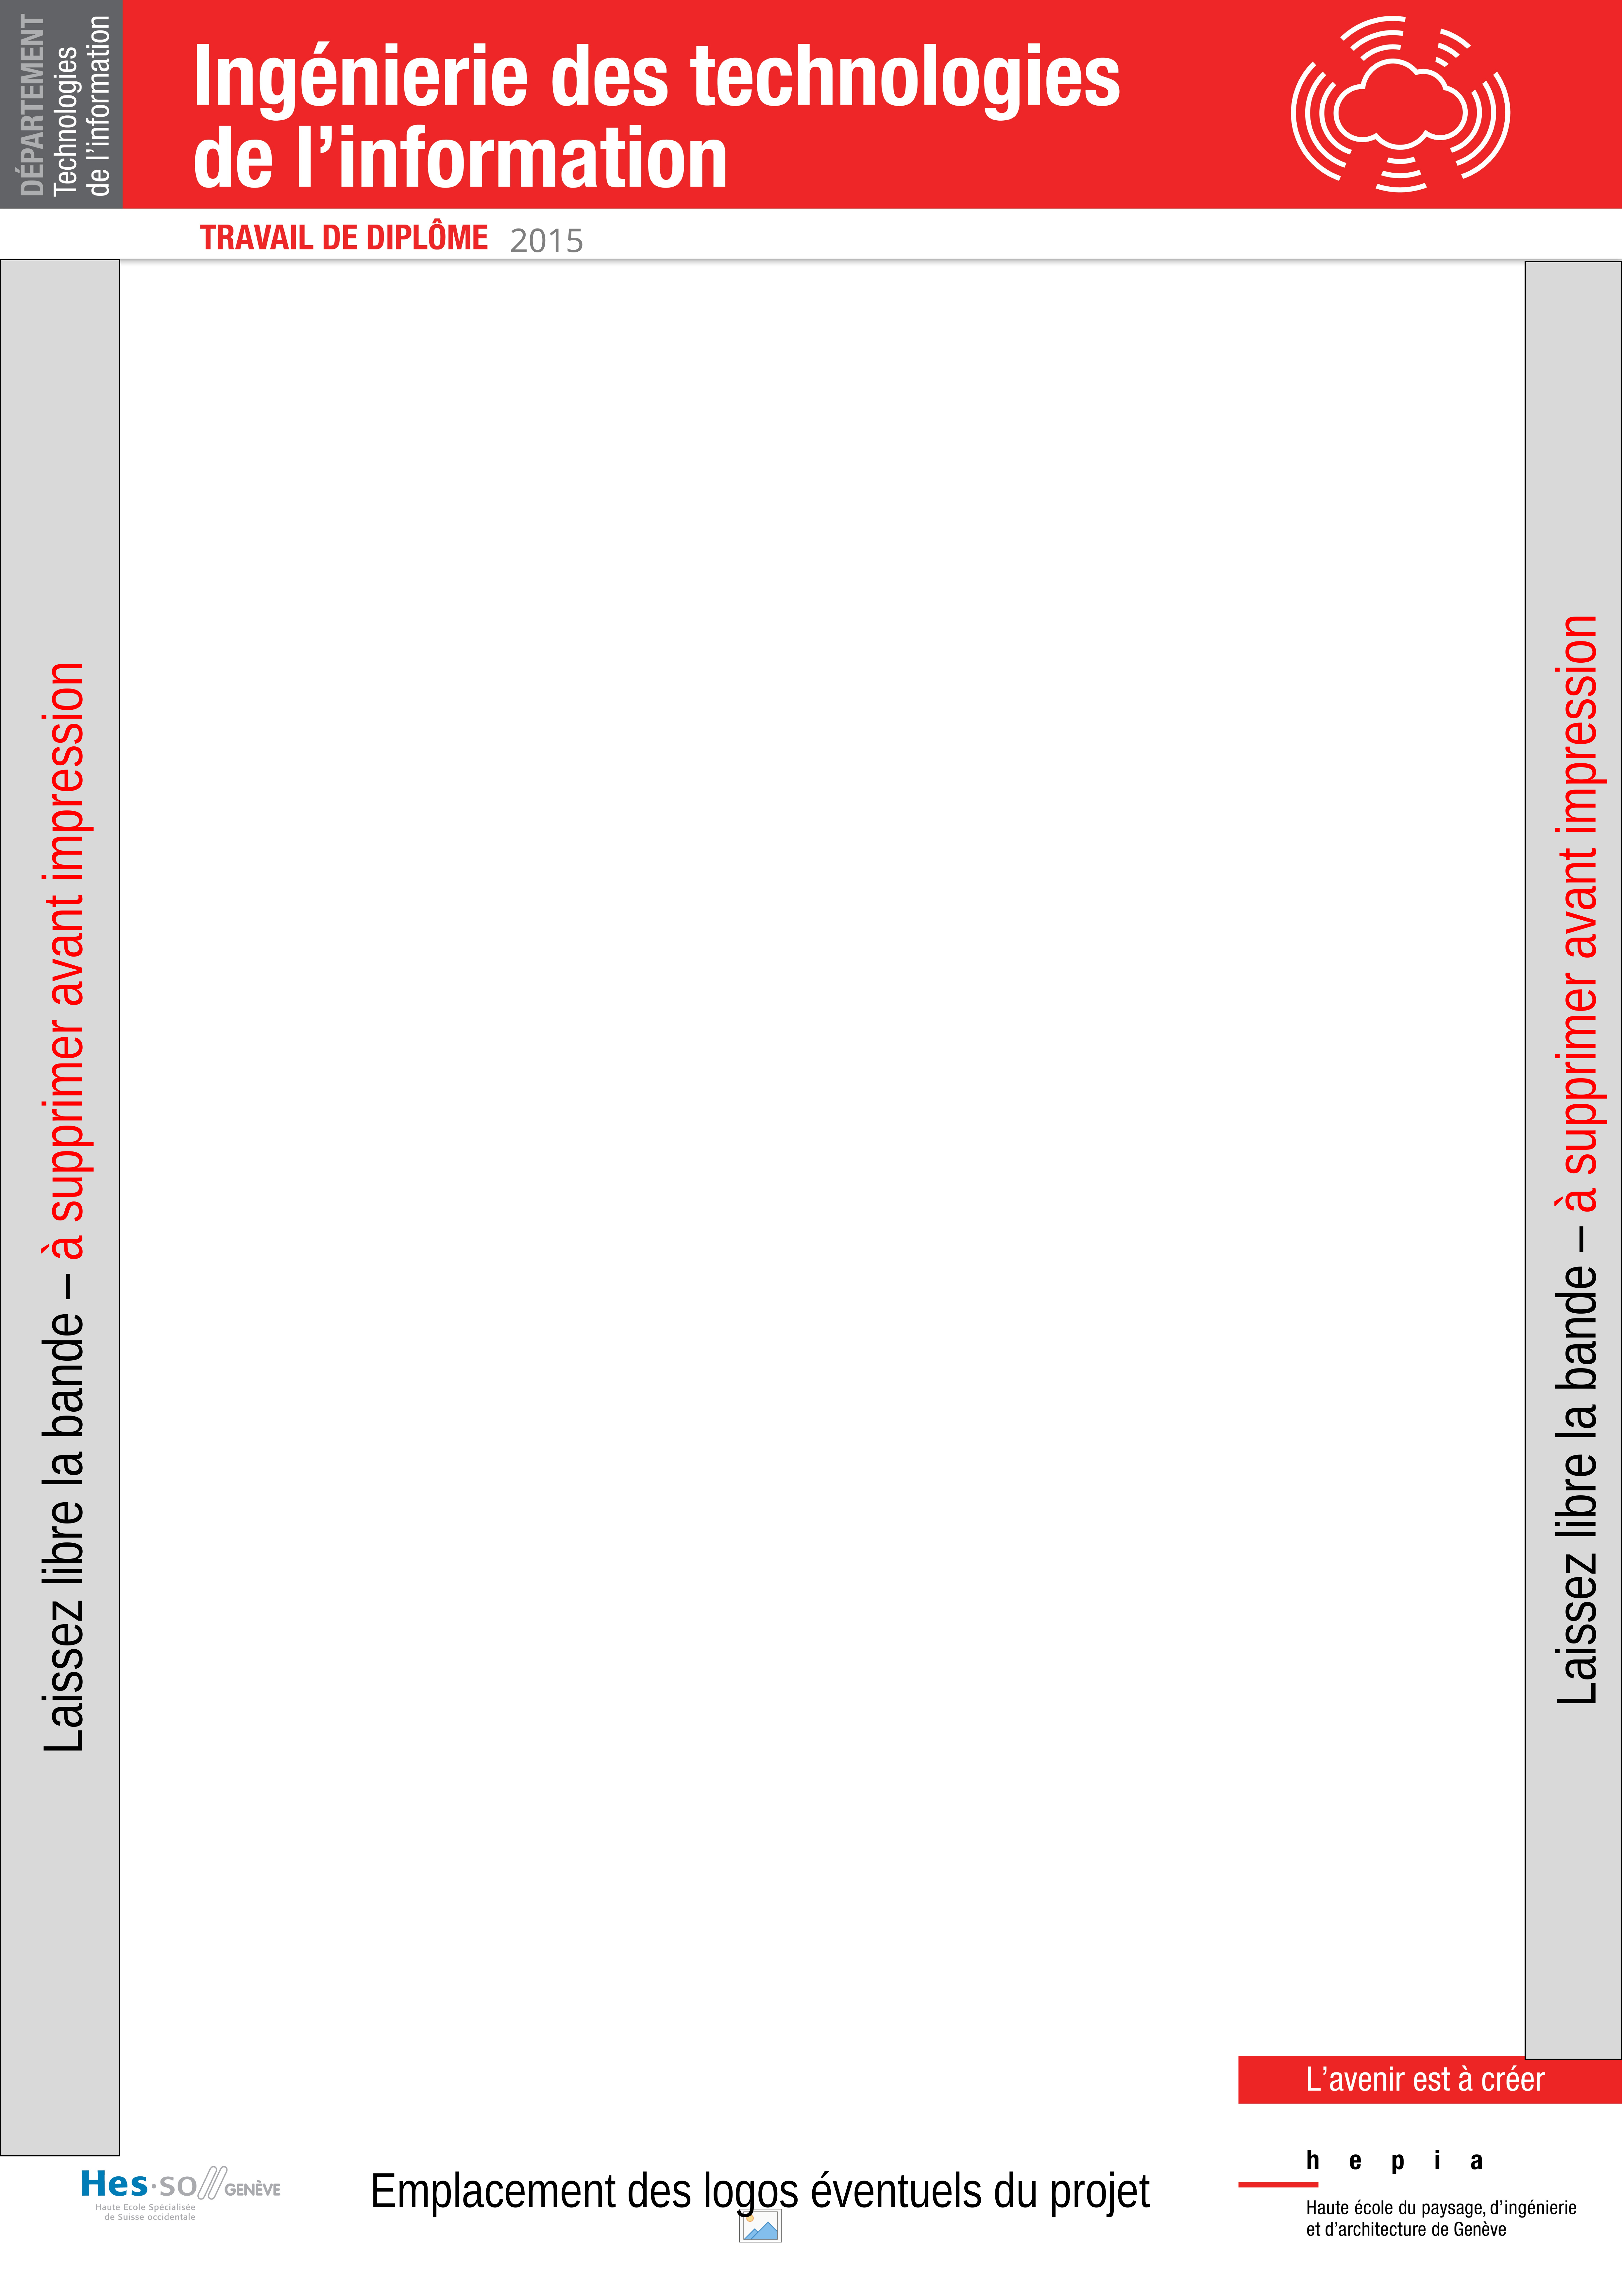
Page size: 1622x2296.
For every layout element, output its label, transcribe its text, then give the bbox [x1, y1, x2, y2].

text_box 2015 [510, 217, 649, 262]
picture [0, 0, 1622, 266]
picture [0, 2056, 1622, 2296]
text_box Laissez libre la bande – à supprimer avant impression [0, 259, 120, 2156]
text_box Laissez libre la bande – à supprimer avant impression [1525, 261, 1622, 2060]
